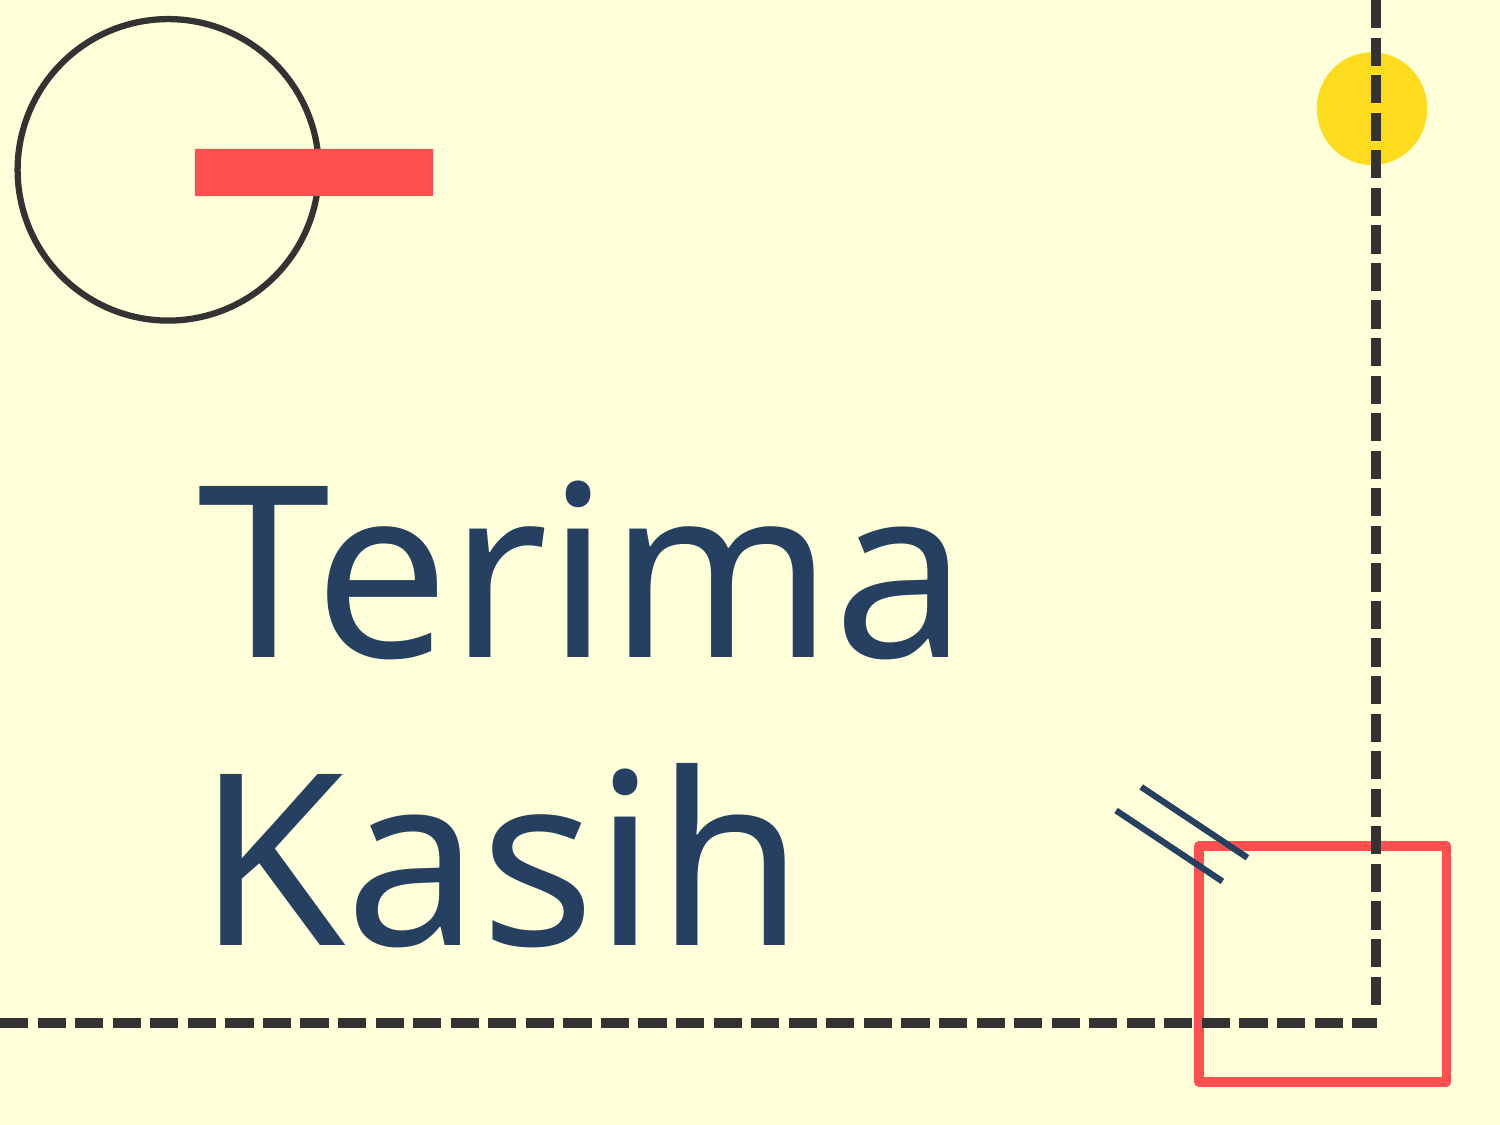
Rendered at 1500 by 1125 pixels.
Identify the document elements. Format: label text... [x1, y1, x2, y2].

text_box [193, 147, 435, 198]
text_box [15, 16, 320, 323]
text_box [1381, 53, 1428, 165]
text_box [1197, 844, 1449, 1084]
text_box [1140, 786, 1248, 858]
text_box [1115, 810, 1223, 882]
text_box [1316, 52, 1371, 165]
text_box Terima Kasih [182, 410, 1371, 1001]
